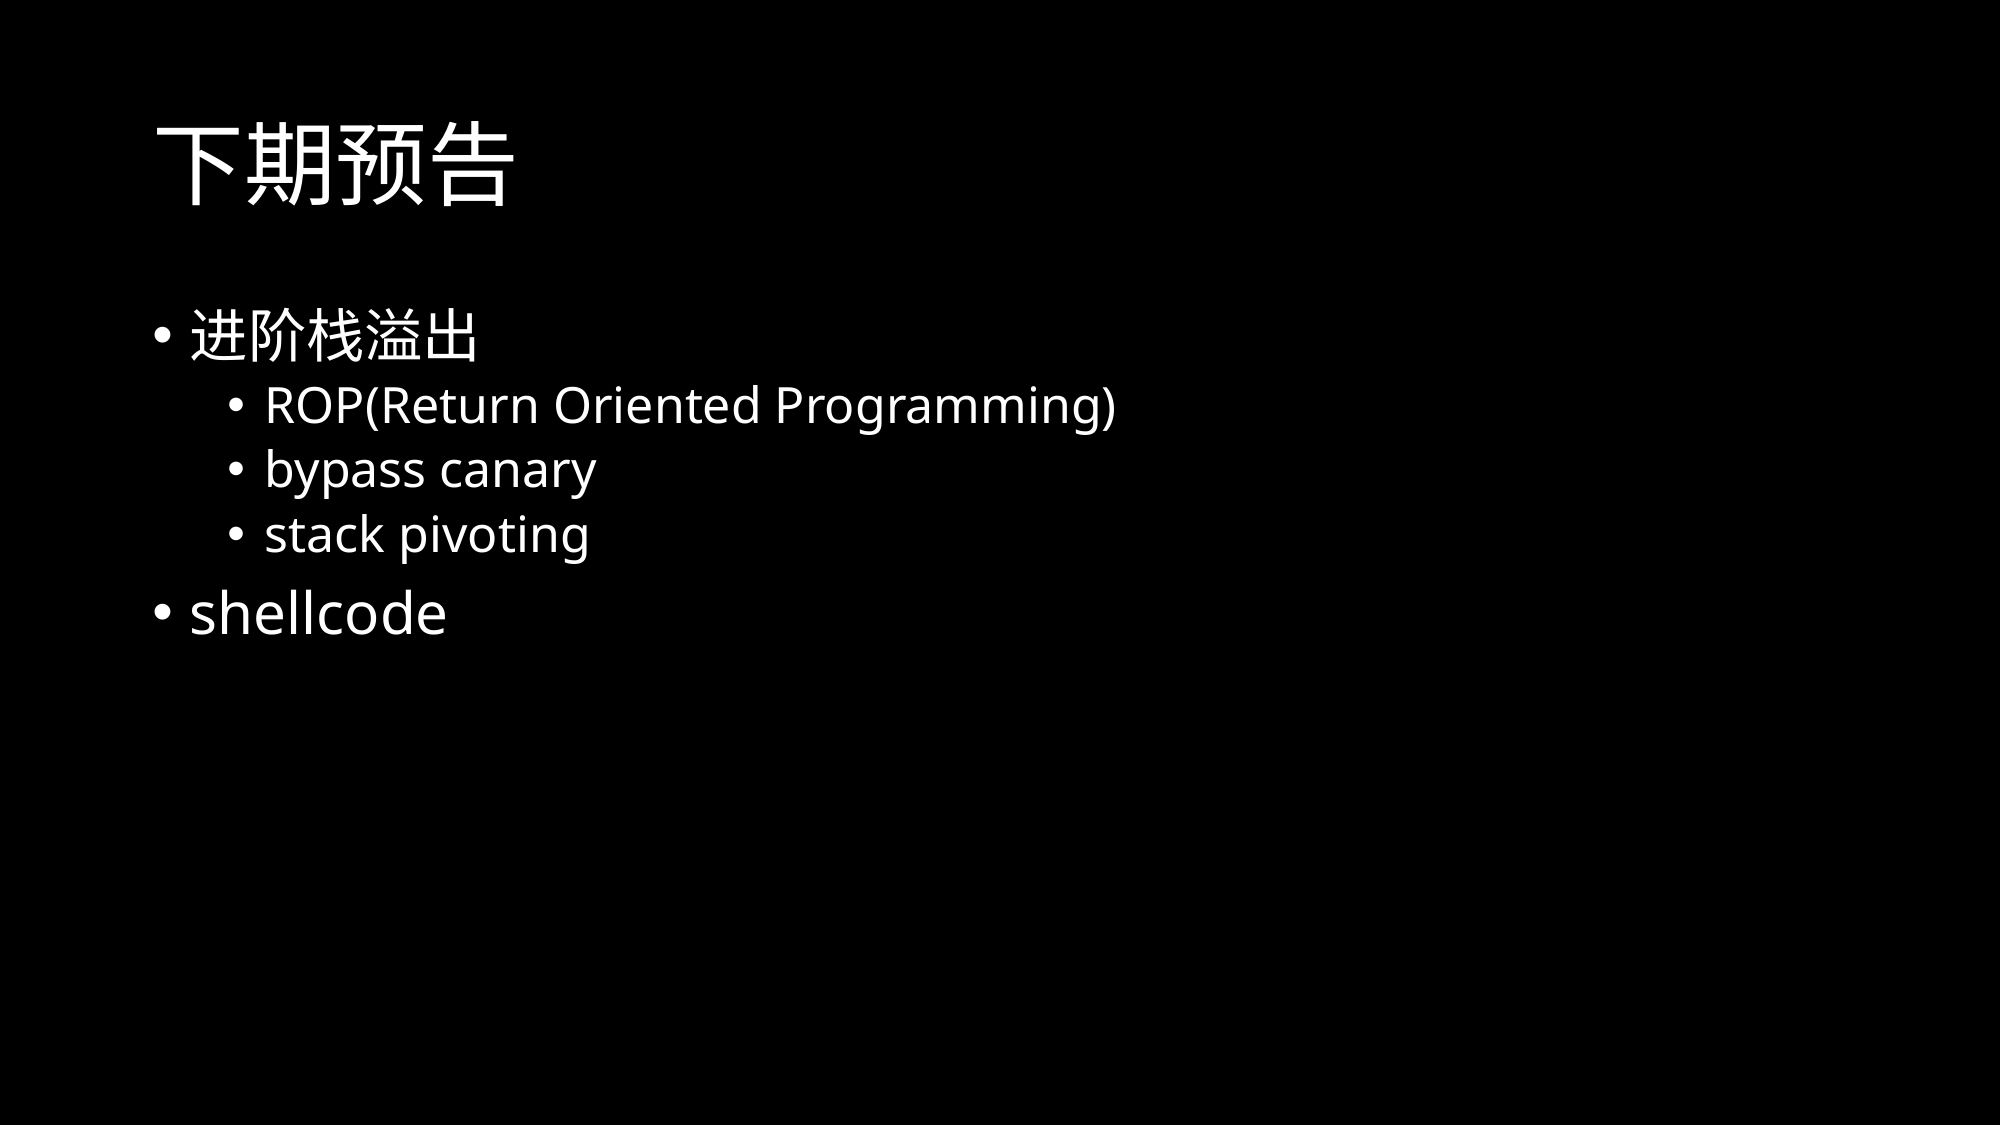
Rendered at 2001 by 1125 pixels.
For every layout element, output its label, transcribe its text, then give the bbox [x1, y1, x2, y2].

list 进阶栈溢出 ROP(Return Oriented Programming) bypass canary stack pivoting shellcode [137, 299, 1863, 1014]
title 下期预告 [137, 59, 1863, 278]
